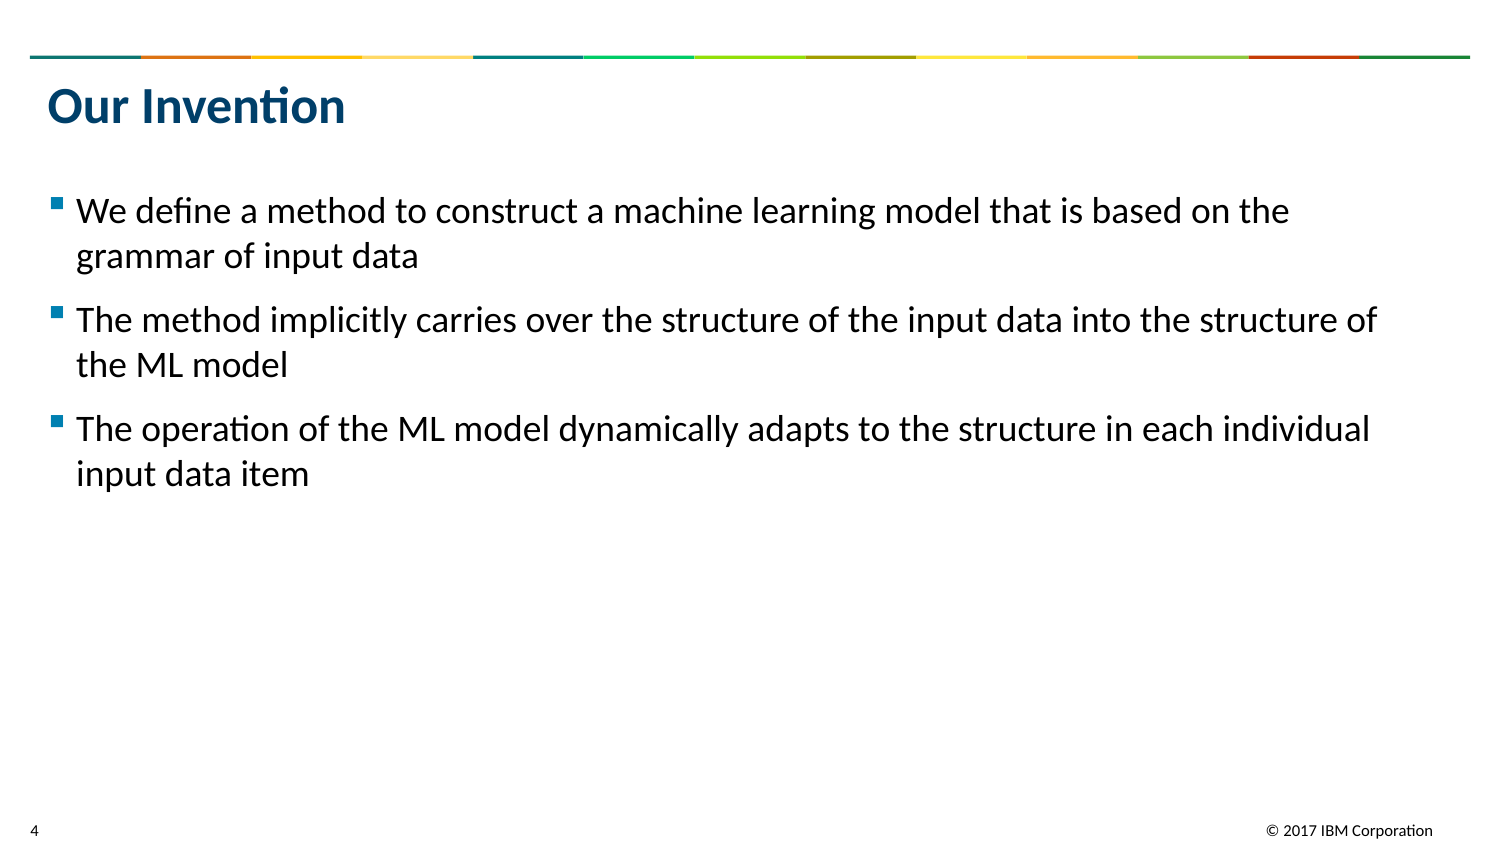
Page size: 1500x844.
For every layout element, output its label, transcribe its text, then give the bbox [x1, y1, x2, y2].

list We define a method to construct a machine learning model that is based on the grammar of input data The method implicitly carries over the structure of the input data into the structure of the ML model The operation of the ML model dynamically adapts to the structure in each individual input data item [33, 178, 1404, 775]
title Our Invention [33, 71, 1404, 163]
